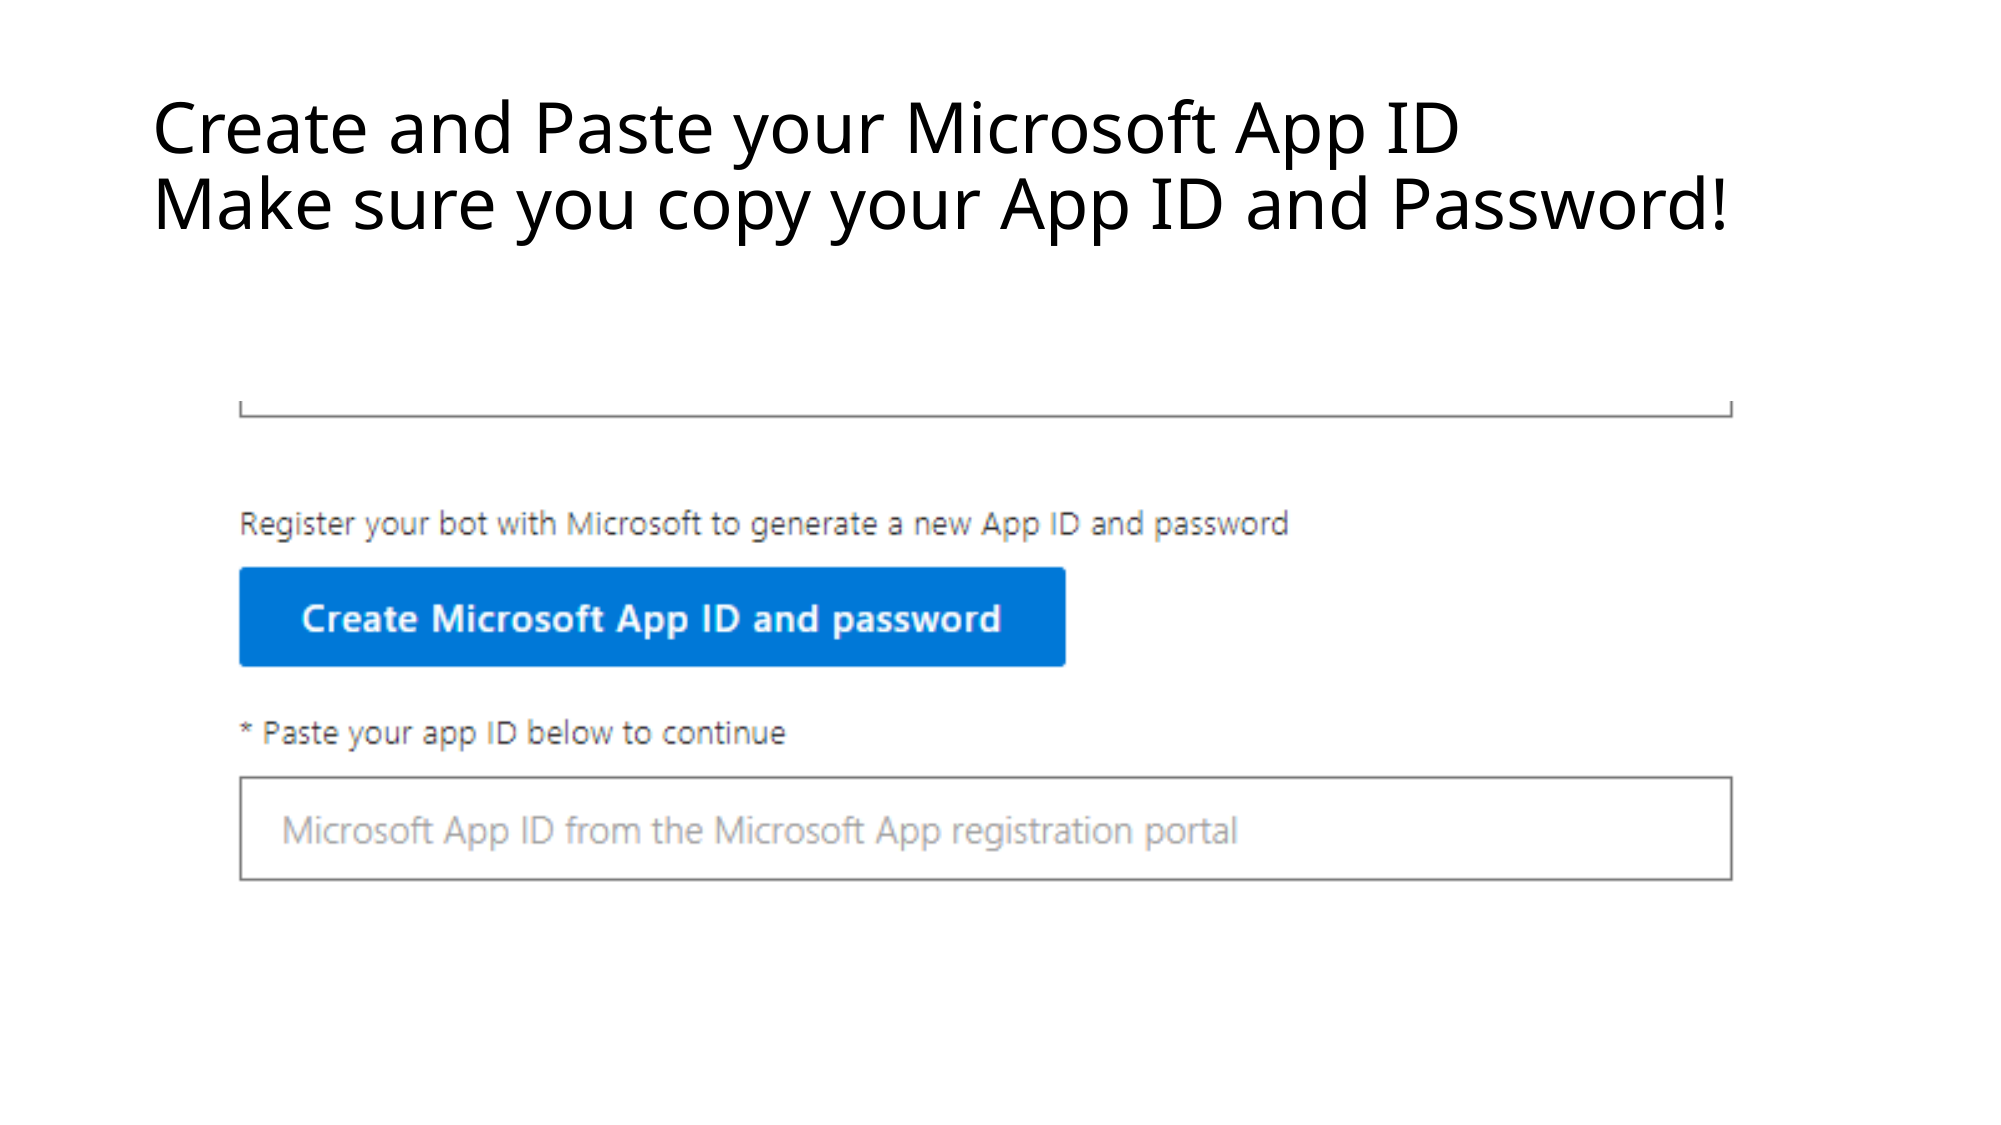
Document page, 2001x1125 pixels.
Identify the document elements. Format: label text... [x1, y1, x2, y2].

title Create and Paste your Microsoft App ID Make sure you copy your App ID and Password! [137, 59, 1863, 278]
picture [158, 401, 1838, 914]
